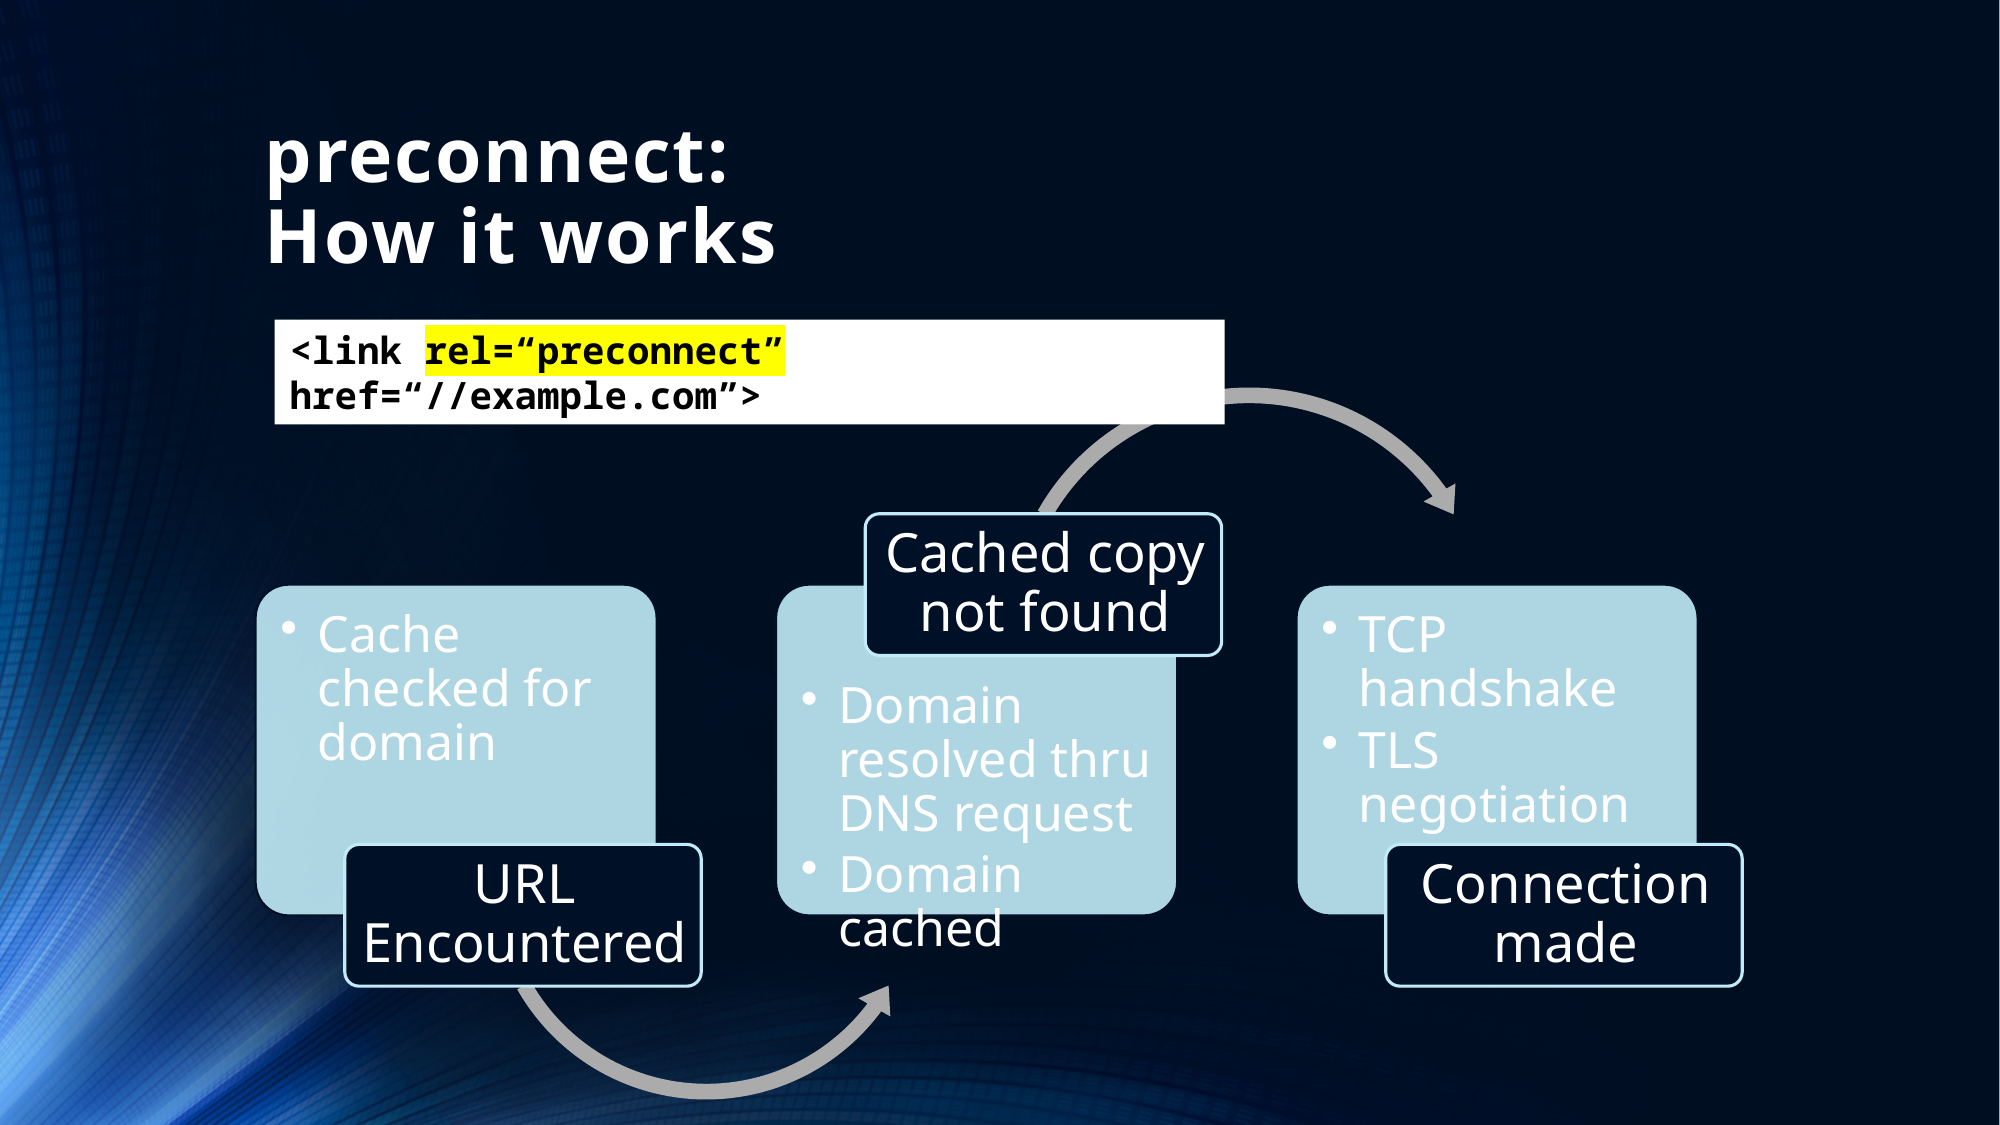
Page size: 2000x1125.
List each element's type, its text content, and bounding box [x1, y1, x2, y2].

title preconnect: How it works [249, 62, 1750, 288]
text_box <link rel=“preconnect” href=“//example.com”> [274, 319, 1225, 412]
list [249, 412, 1749, 1088]
picture [0, 0, 2000, 1125]
